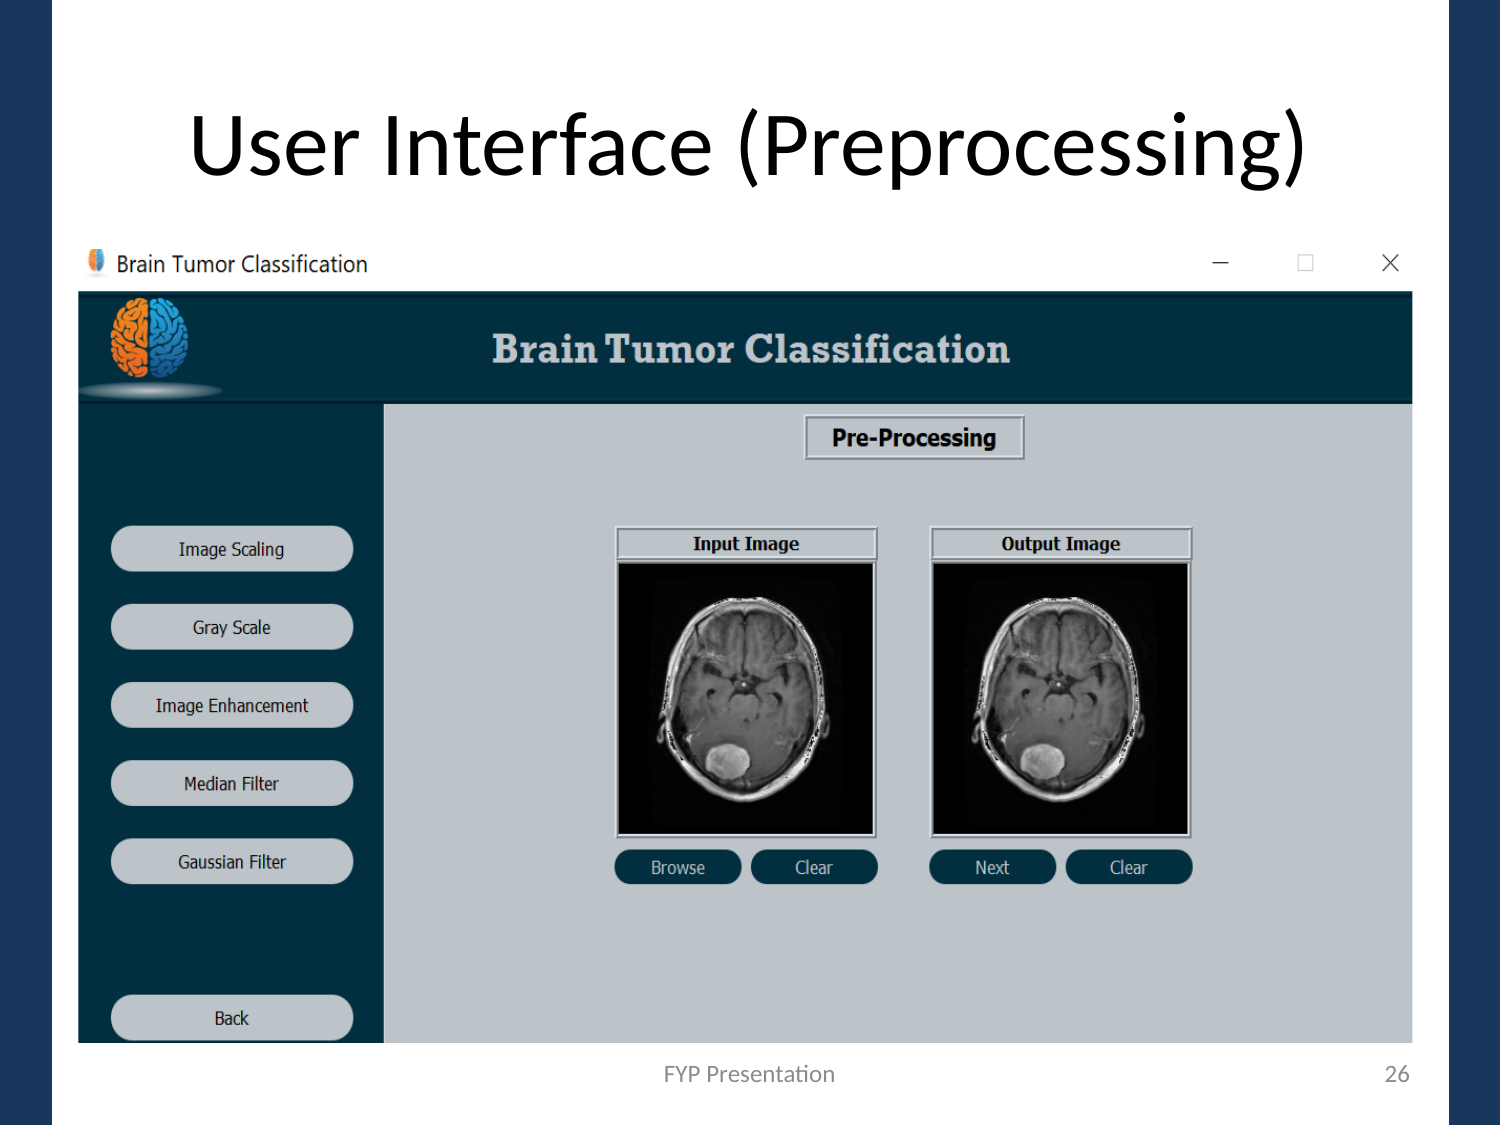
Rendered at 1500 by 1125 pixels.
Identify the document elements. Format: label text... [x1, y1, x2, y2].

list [78, 249, 1413, 1043]
text_box [1449, 0, 1500, 1125]
text_box [0, 0, 52, 1125]
slide_number 26 [1074, 1042, 1425, 1103]
title User Interface (Preprocessing) [75, 45, 1425, 233]
footer FYP Presentation [512, 1052, 988, 1103]
